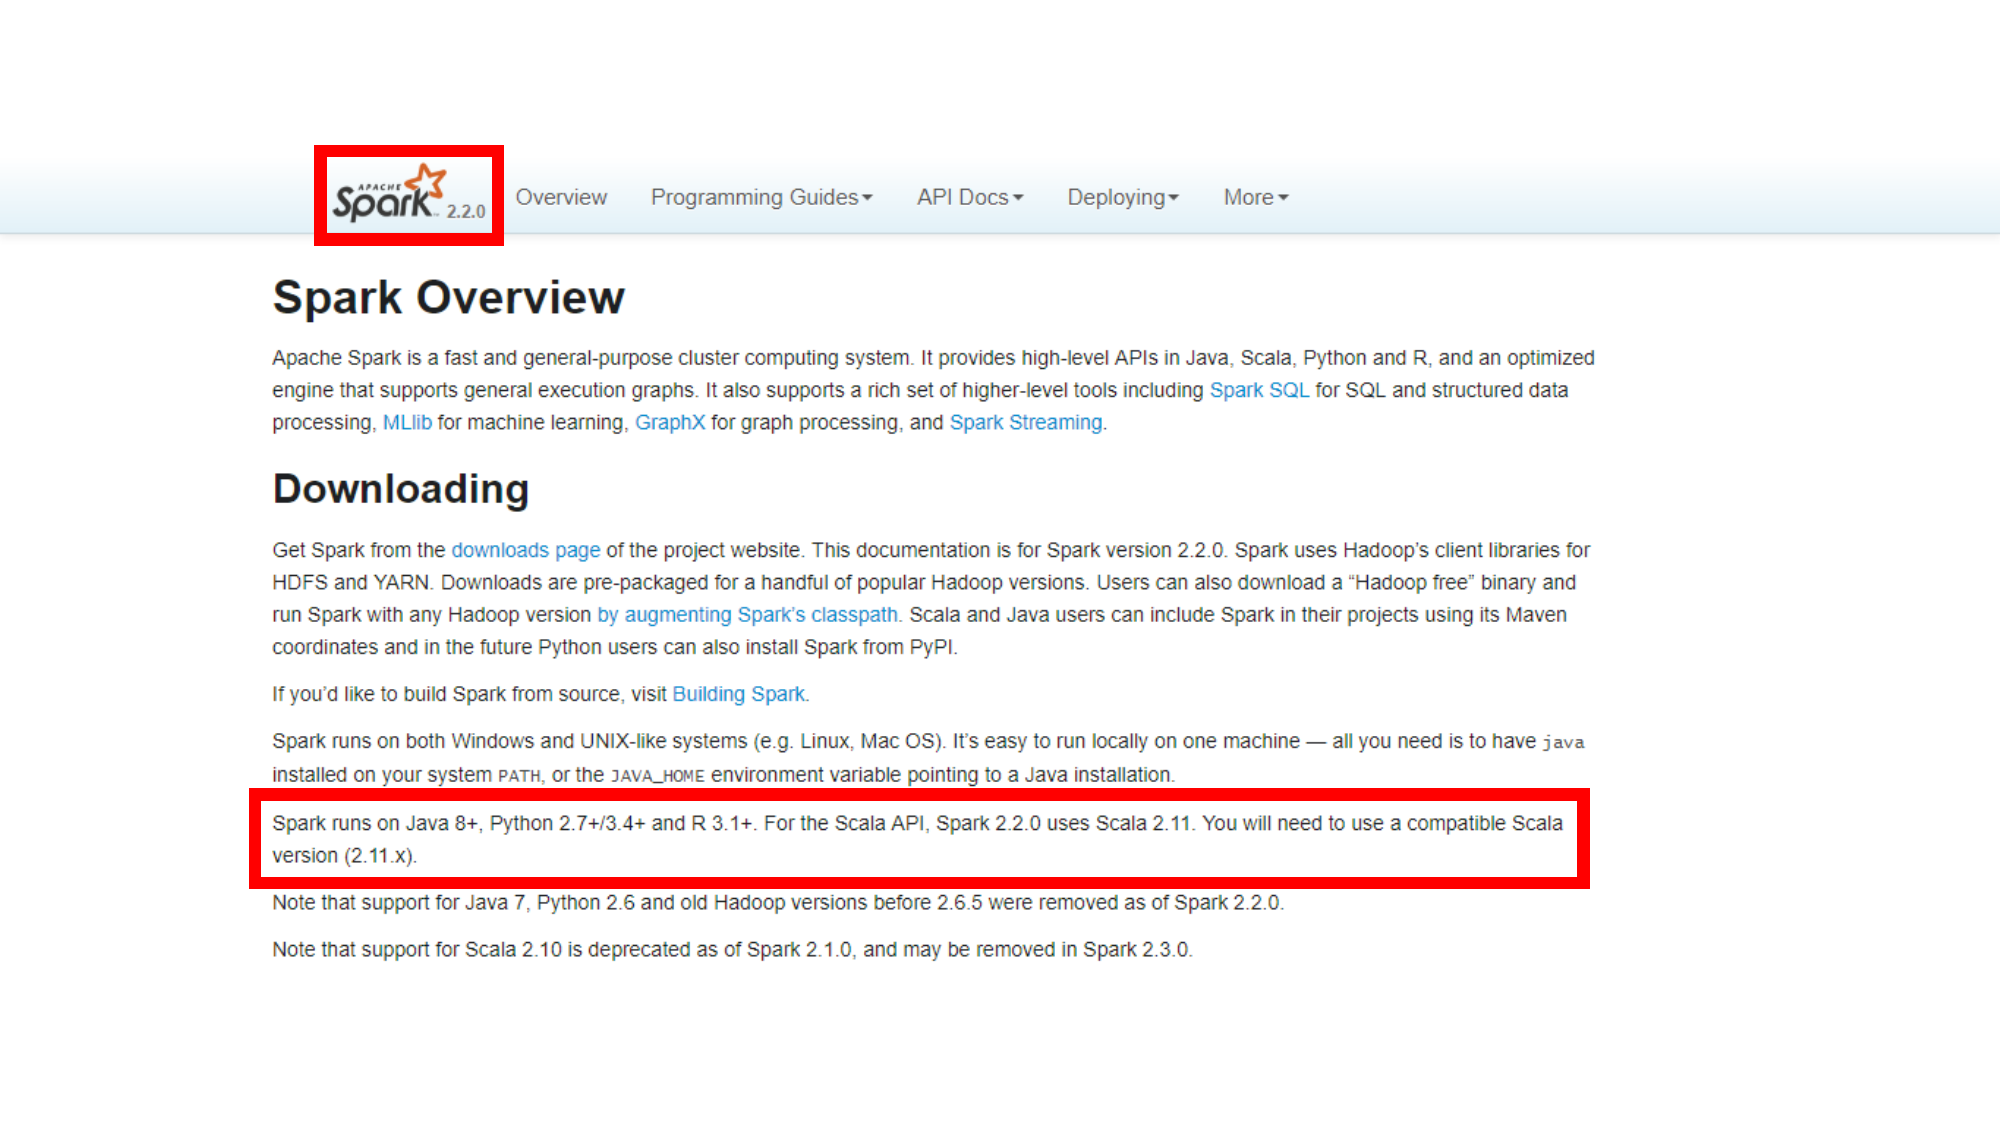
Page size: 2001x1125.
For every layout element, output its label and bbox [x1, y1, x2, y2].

text_box [320, 150, 499, 158]
picture [0, 158, 2000, 967]
